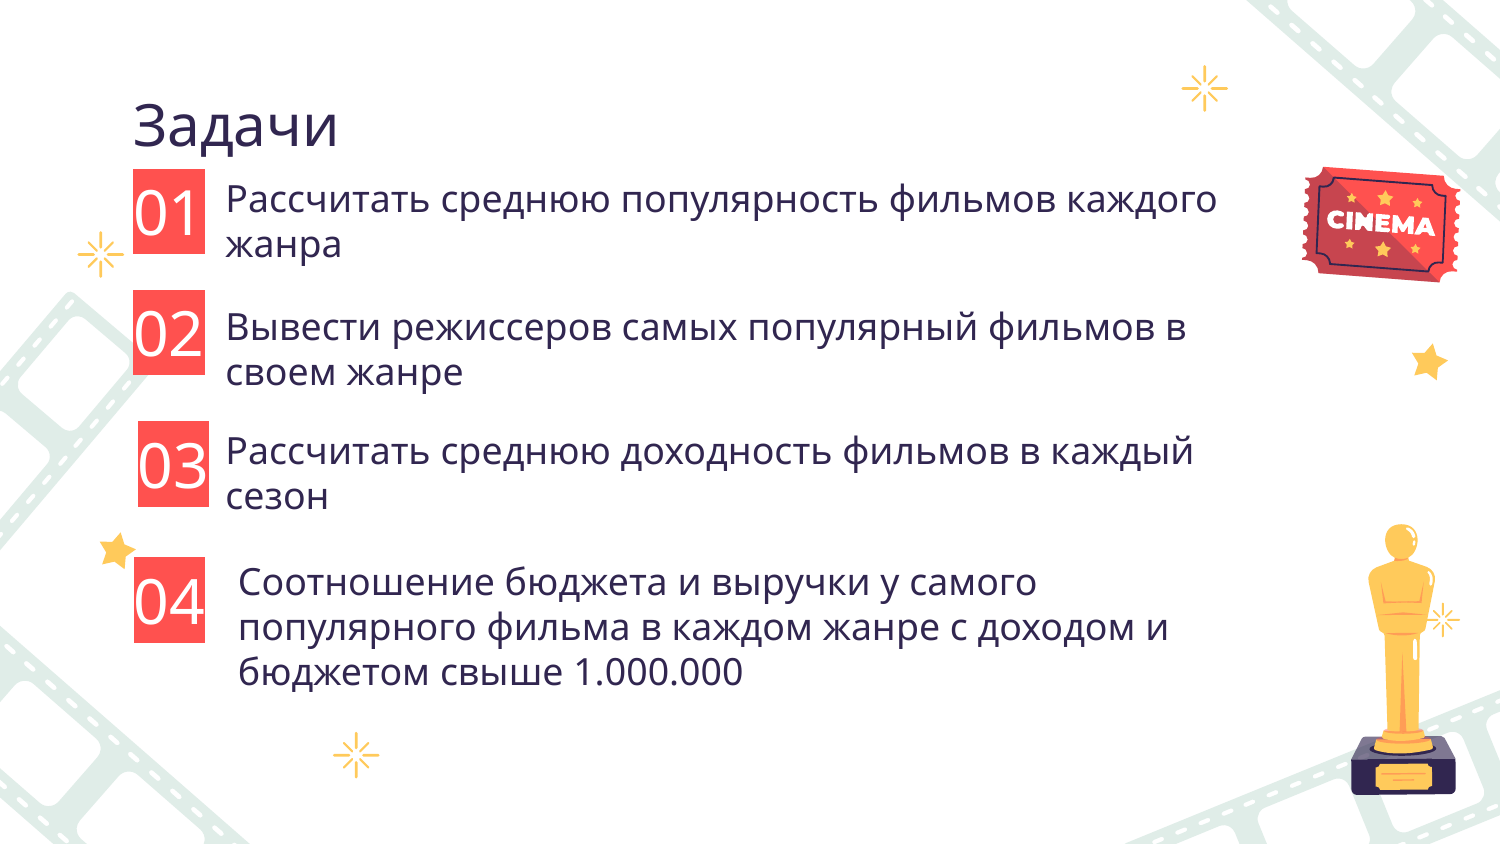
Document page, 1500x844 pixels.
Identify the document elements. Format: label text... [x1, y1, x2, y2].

subtitle Рассчитать среднюю доходность фильмов в каждый сезон [210, 412, 1323, 533]
title 02 [118, 295, 210, 369]
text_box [1294, 143, 1469, 306]
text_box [1350, 524, 1456, 796]
subtitle Вывести режиссеров самых популярный фильмов в своем жанре [210, 287, 1284, 409]
subtitle Соотношение бюджета и выручки у самого популярного фильма в каждом жанре c доходом и бюджетом свыше 1.000.000 [222, 543, 1284, 664]
title 03 [122, 426, 210, 500]
title 04 [118, 562, 222, 636]
title Задачи [118, 72, 1382, 167]
title 01 [118, 173, 210, 248]
subtitle Рассчитать среднюю популярность фильмов каждого жанра [210, 160, 1257, 281]
